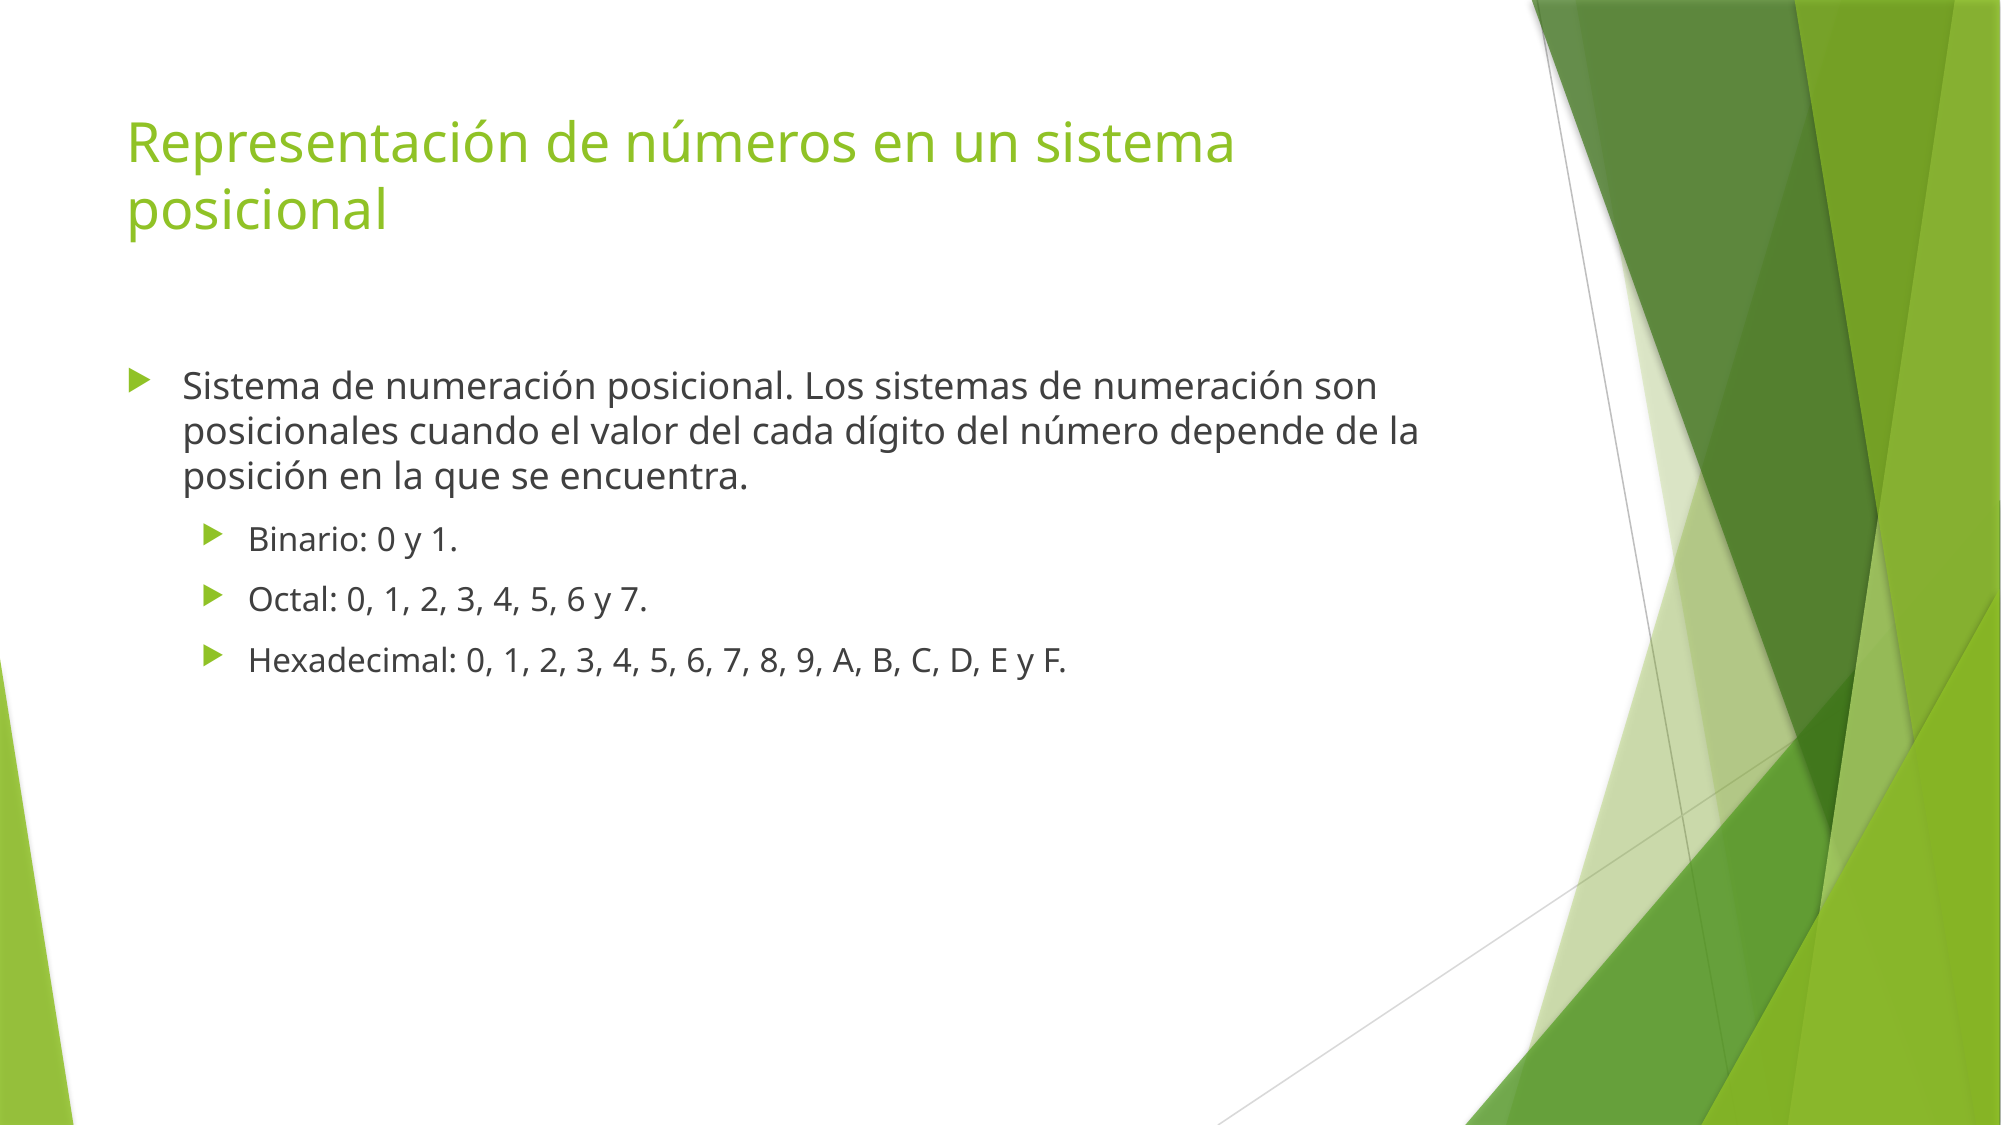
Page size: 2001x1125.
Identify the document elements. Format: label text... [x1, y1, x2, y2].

list Sistema de numeración posicional. Los sistemas de numeración son posicionales cuando el valor del cada dígito del número depende de la posición en la que se encuentra. Binario: 0 y 1. Octal: 0, 1, 2, 3, 4, 5, 6 y 7. Hexadecimal: 0, 1, 2, 3, 4, 5, 6, 7, 8, 9, A, B, C, D, E y F. [111, 354, 1522, 992]
title Representación de números en un sistema posicional [111, 99, 1522, 317]
